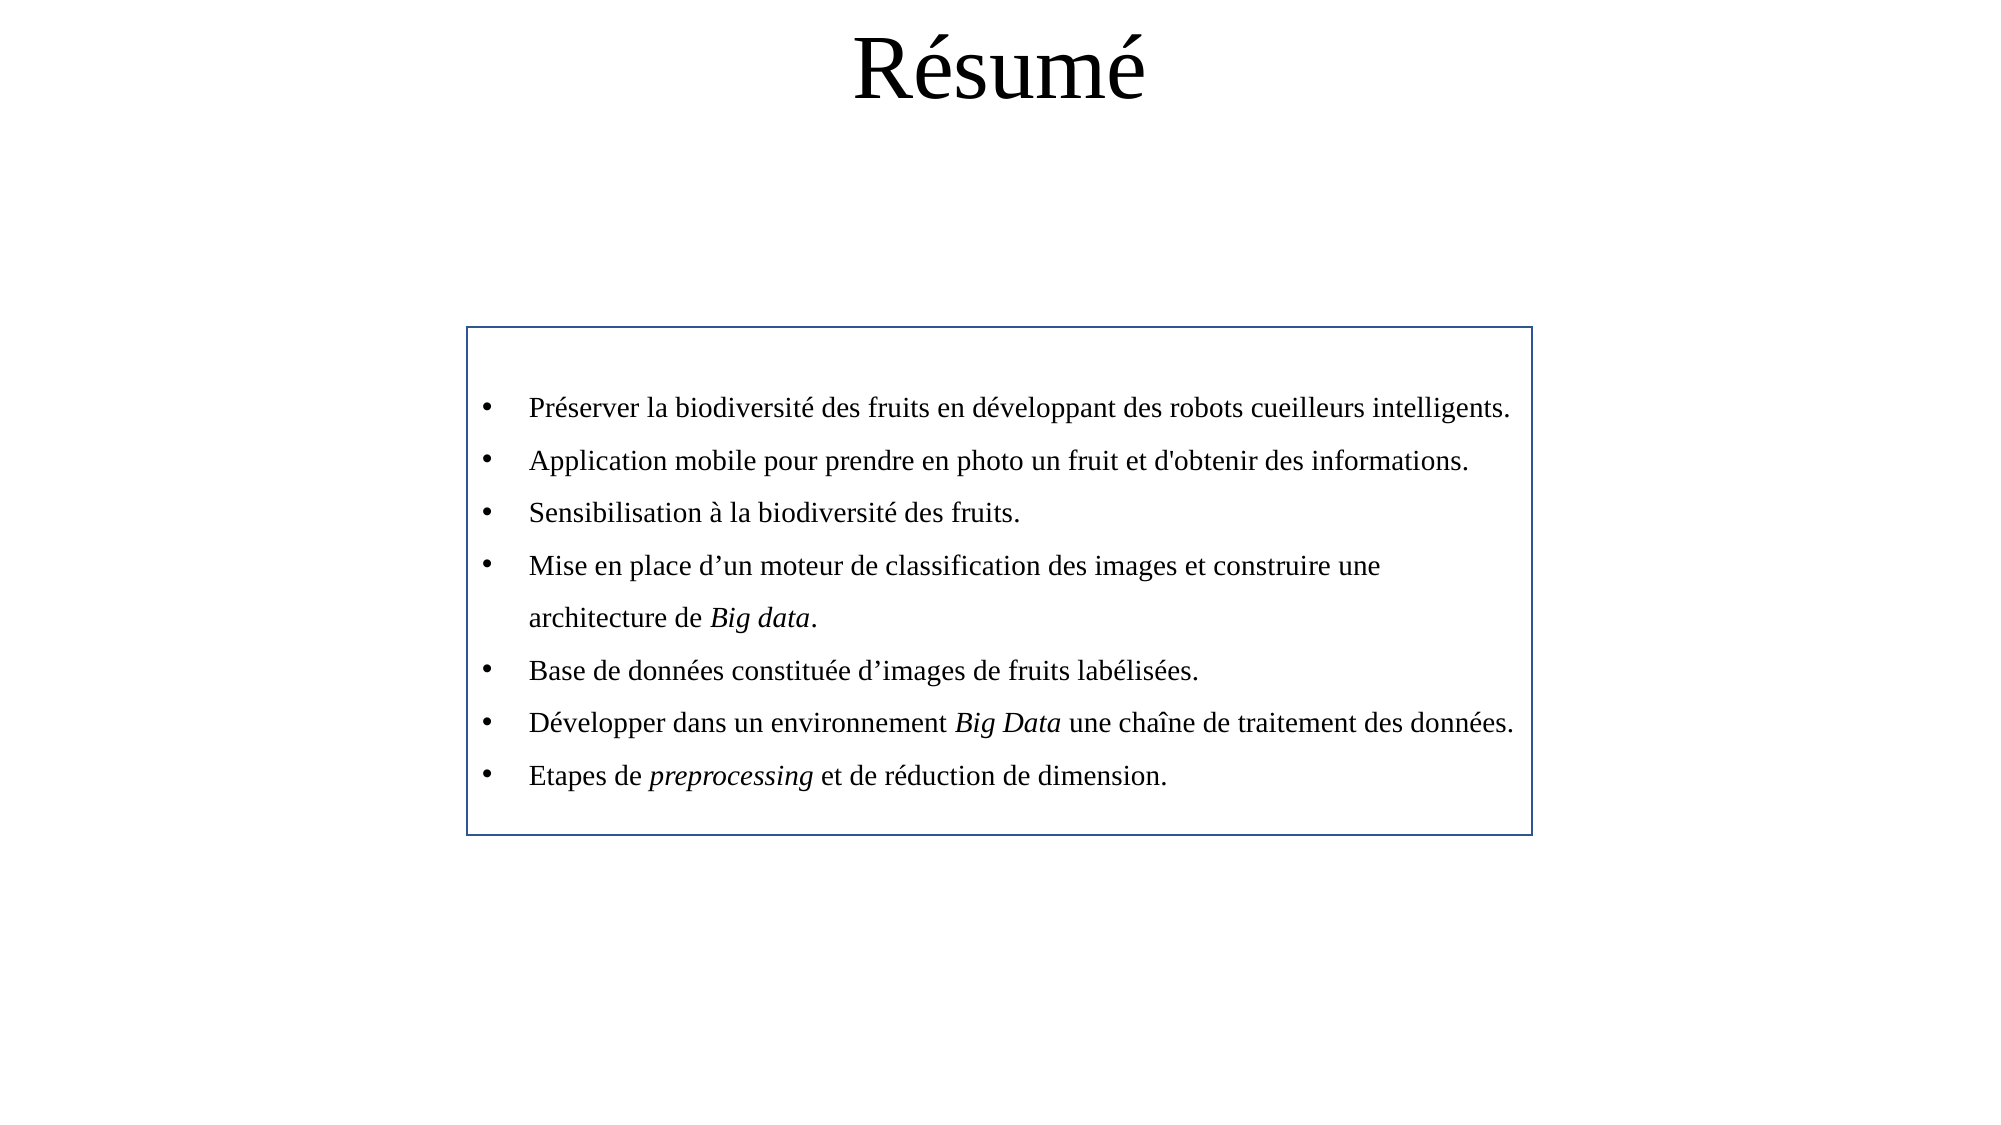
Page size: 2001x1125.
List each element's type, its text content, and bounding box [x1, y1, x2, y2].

text_box Préserver la biodiversité des fruits en développant des robots cueilleurs intelligents. Application mobile pour prendre en photo un fruit et d'obtenir des informations. Sensibilisation à la biodiversité des fruits. Mise en place d’un moteur de classification des images et construire une architecture de Big data. Base de données constituée d’images de fruits labélisées. Développer dans un environnement Big Data une chaîne de traitement des données. Etapes de preprocessing et de réduction de dimension. [466, 326, 1533, 836]
title Résumé [0, 0, 2000, 139]
